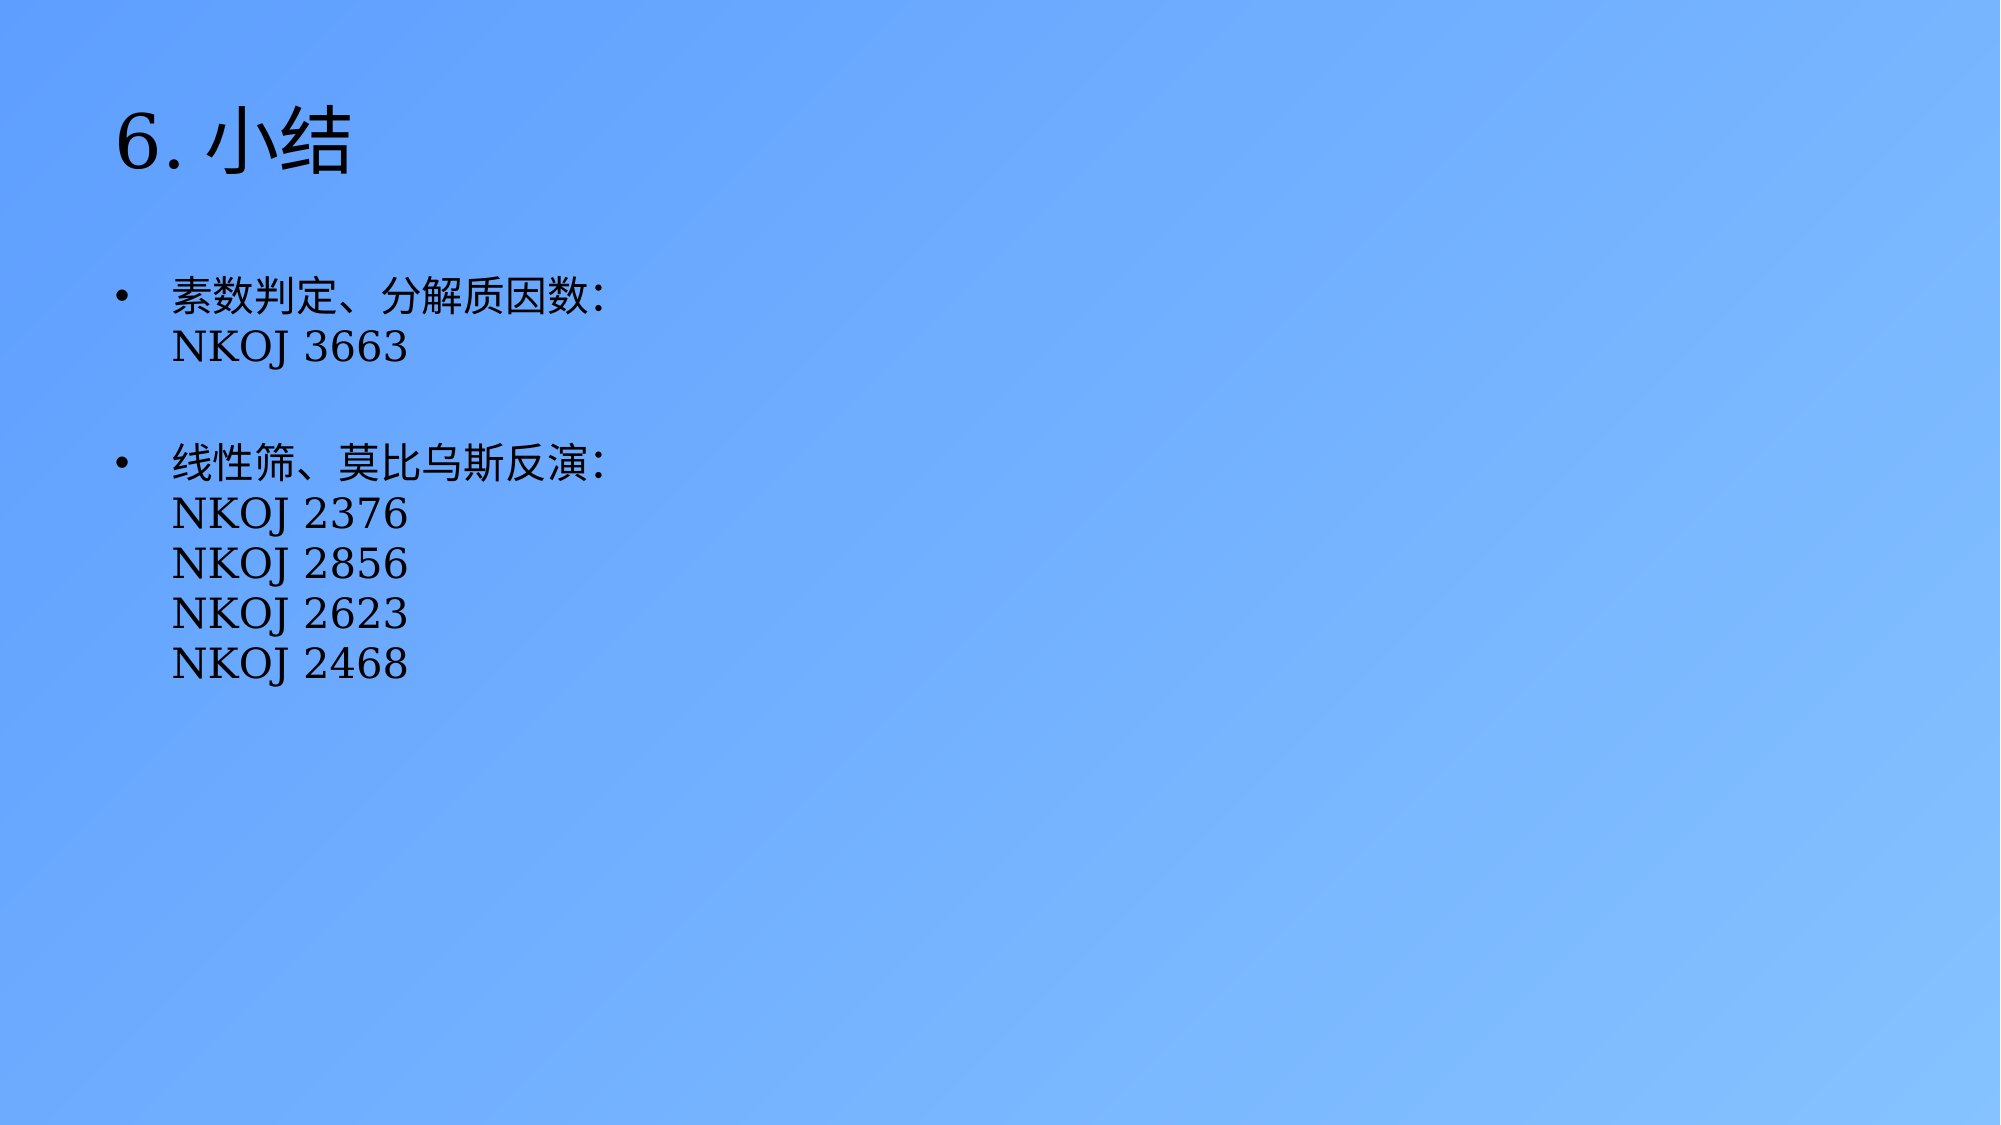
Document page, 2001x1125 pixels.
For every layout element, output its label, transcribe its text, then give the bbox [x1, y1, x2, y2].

title 6.小结 [99, 45, 1900, 233]
list 素数判定、分解质因数： NKOJ 3663 线性筛、莫比乌斯反演： NKOJ 2376 NKOJ 2856 NKOJ 2623 NKOJ 2468 [99, 262, 1900, 1105]
